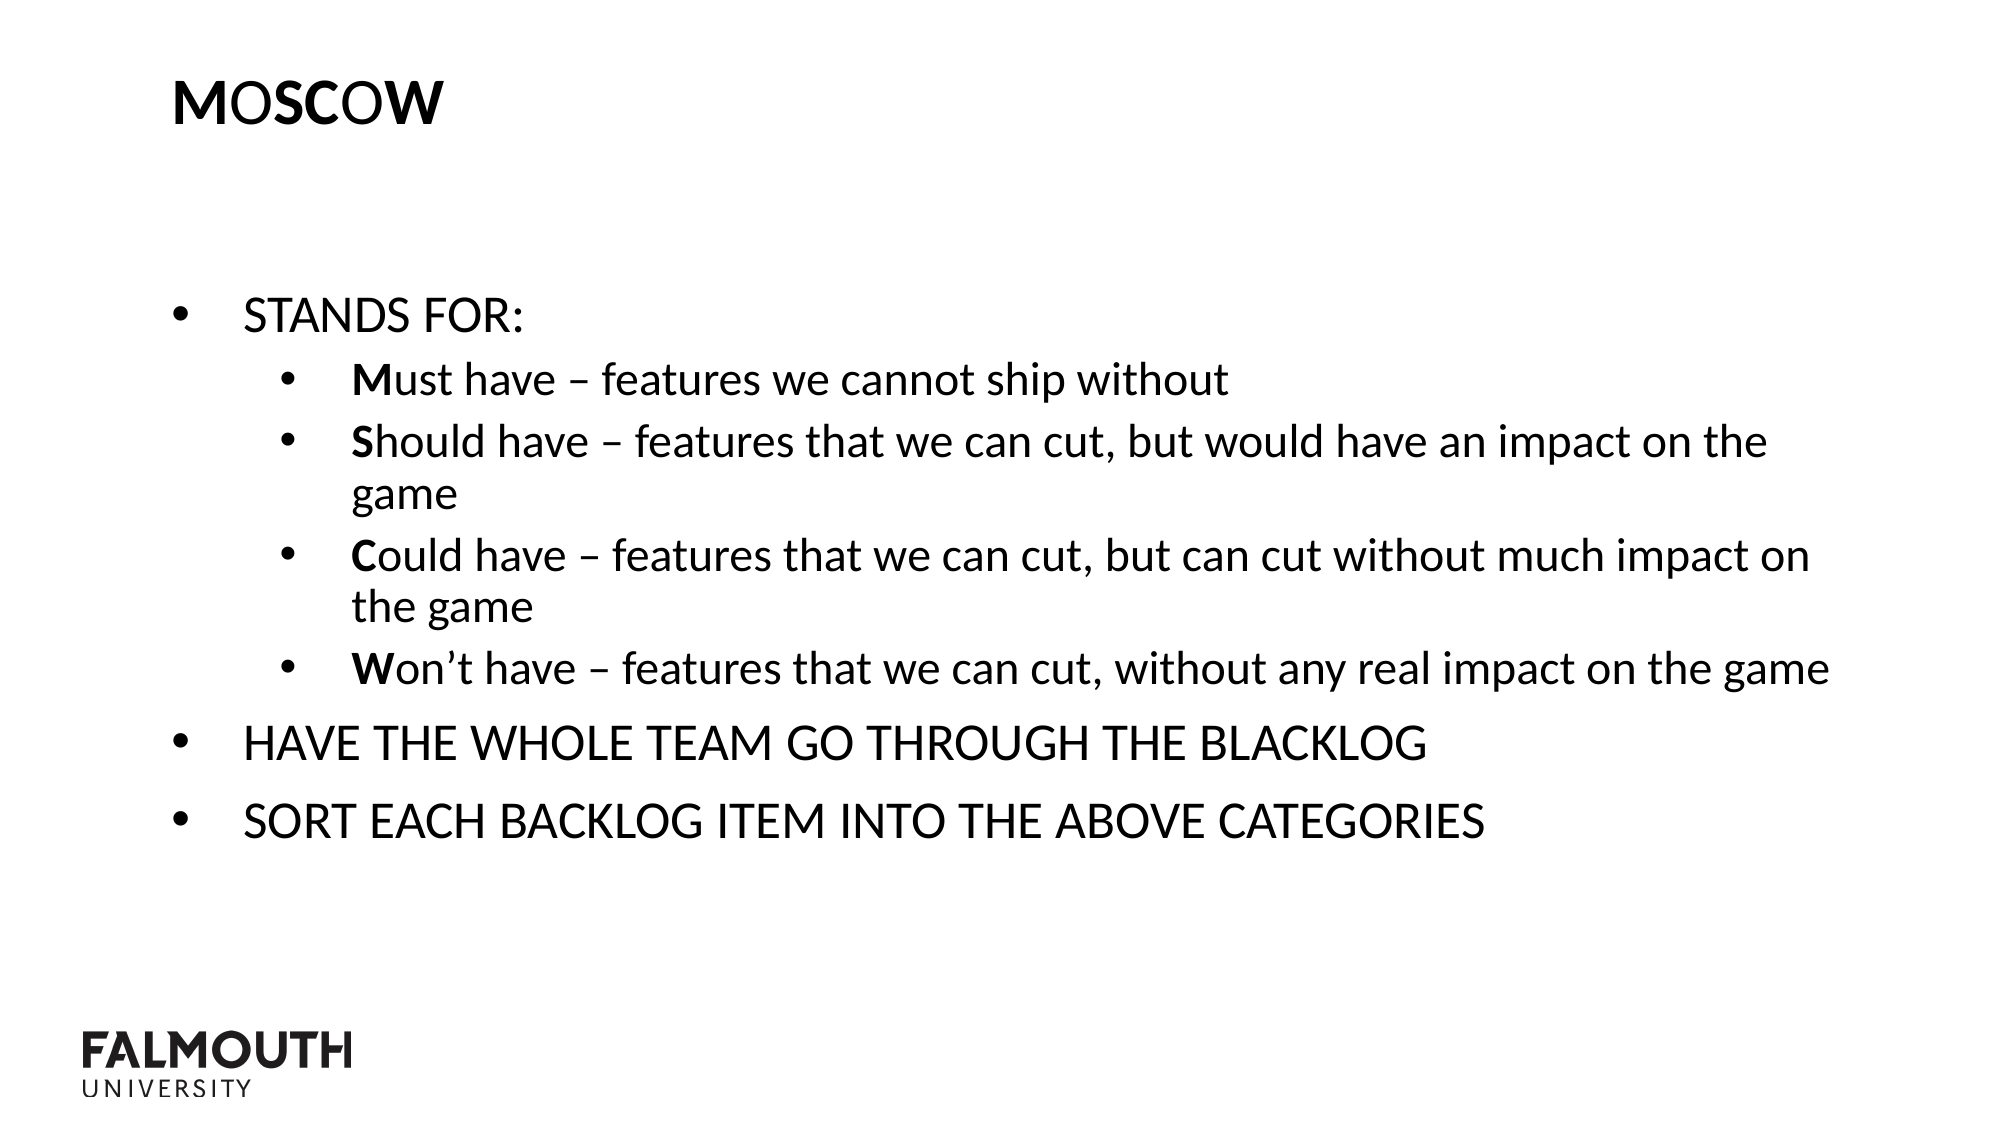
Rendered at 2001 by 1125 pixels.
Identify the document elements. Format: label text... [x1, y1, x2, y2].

list Stands for: Must have – features we cannot ship without Should have – features that we can cut, but would have an impact on the game Could have – features that we can cut, but can cut without much impact on the game Won’t have – features that we can cut, without any real impact on the game Have the whole team go through the blacklog Sort each backlog item into the above categories [156, 195, 1857, 903]
list MOSCOW [156, 59, 1476, 164]
